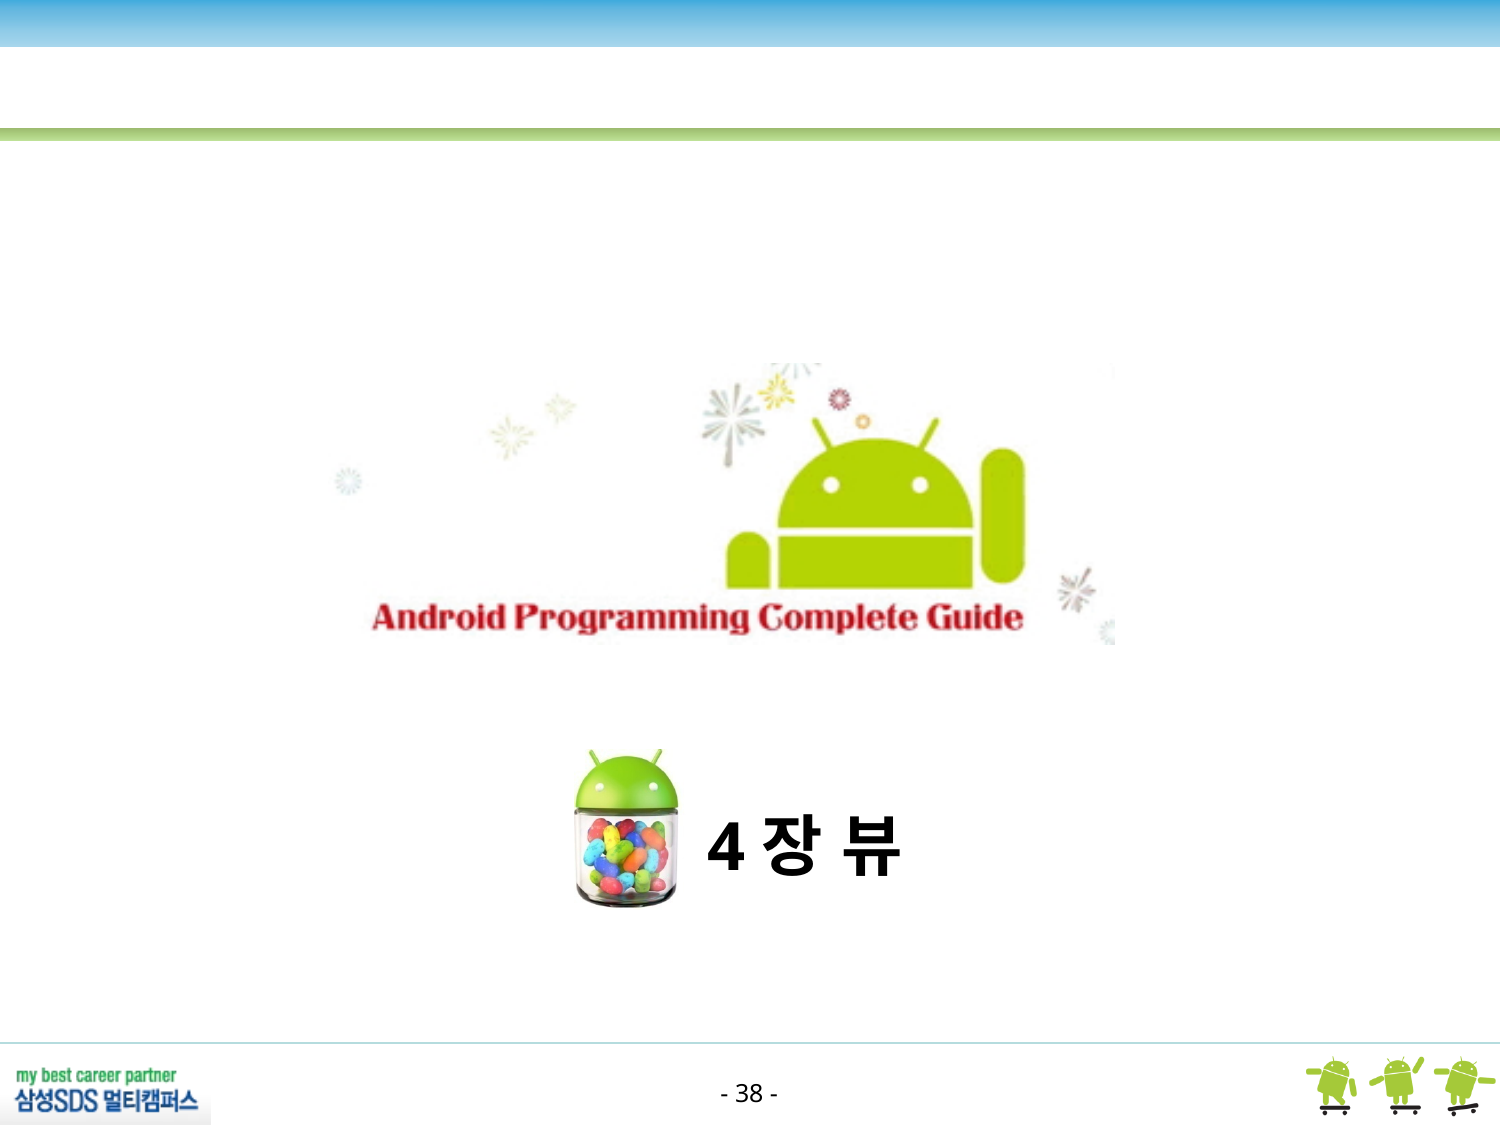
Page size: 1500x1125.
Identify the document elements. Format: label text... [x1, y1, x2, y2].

picture [573, 749, 686, 911]
picture [1300, 1048, 1500, 1125]
slide_number - 38 - [574, 1070, 925, 1125]
text_box 4장 뷰 [692, 796, 918, 892]
picture [0, 1060, 211, 1125]
picture [327, 363, 1115, 645]
picture [0, 0, 1500, 47]
